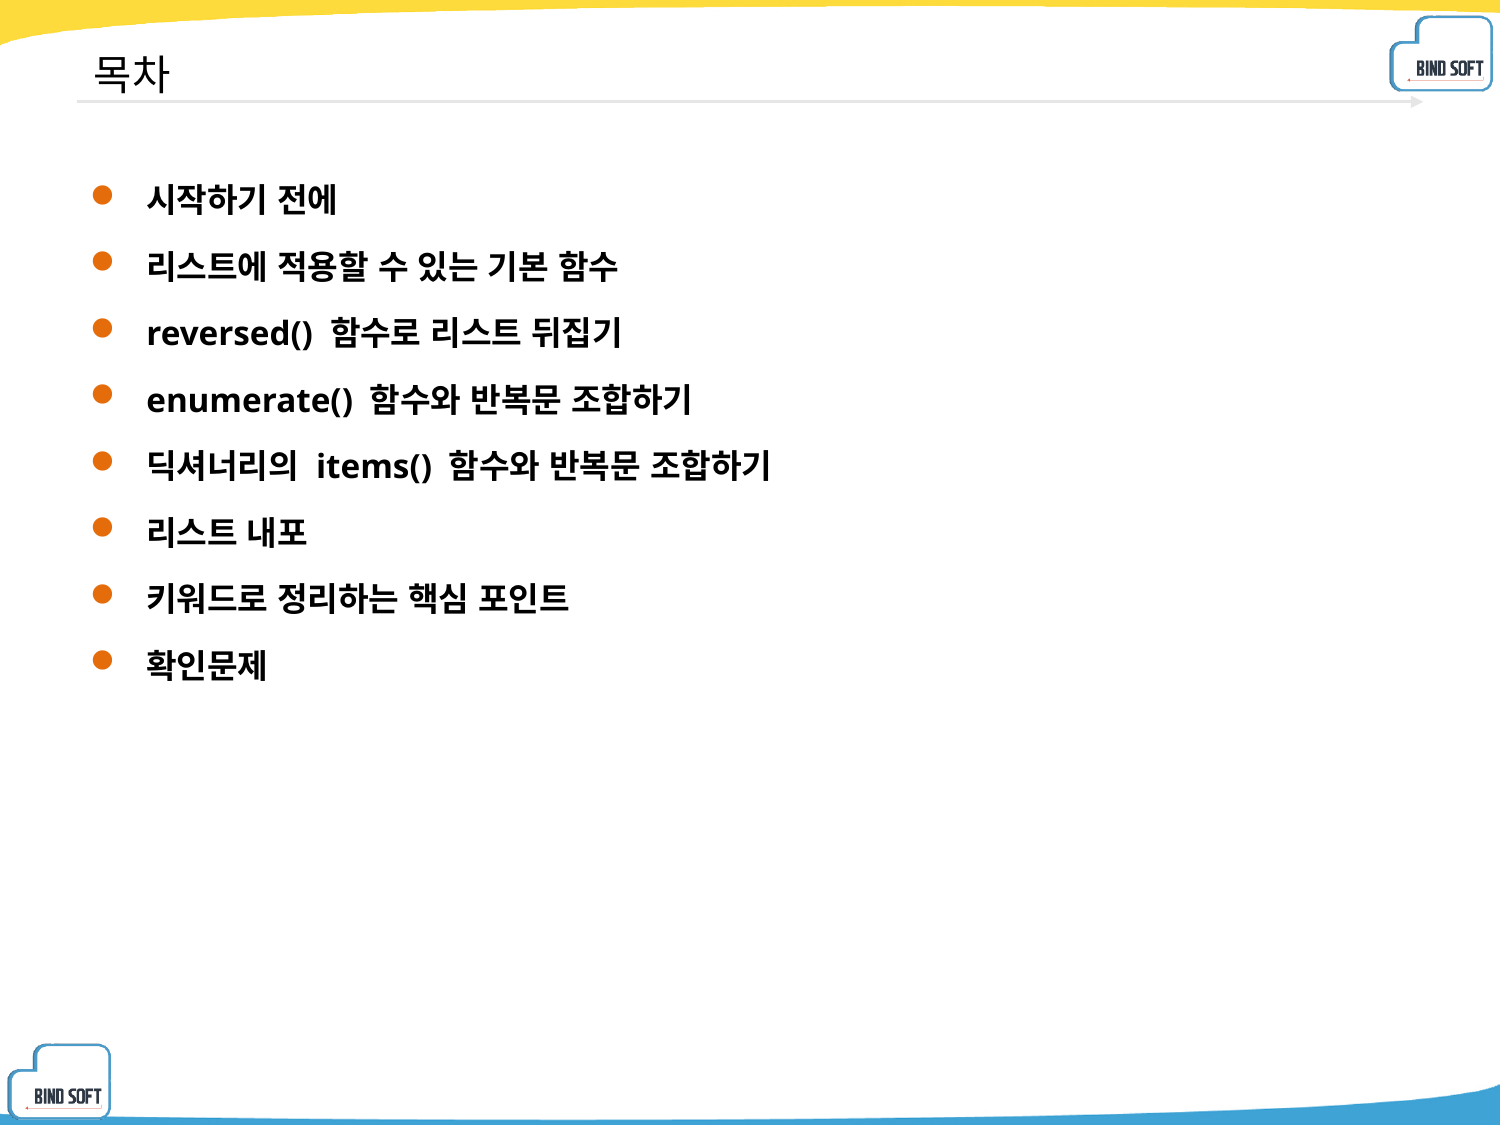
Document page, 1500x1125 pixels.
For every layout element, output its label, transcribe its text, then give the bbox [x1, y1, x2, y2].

picture [0, 1003, 1500, 1125]
list 시작하기 전에 리스트에 적용할 수 있는 기본 함수 reversed() 함수로 리스트 뒤집기 enumerate() 함수와 반복문 조합하기 딕셔너리의 items() 함수와 반복문 조합하기 리스트 내포 키워드로 정리하는 핵심 포인트 확인문제 [75, 152, 1425, 1055]
title 목차 [78, 42, 1157, 105]
picture [0, 0, 1500, 96]
